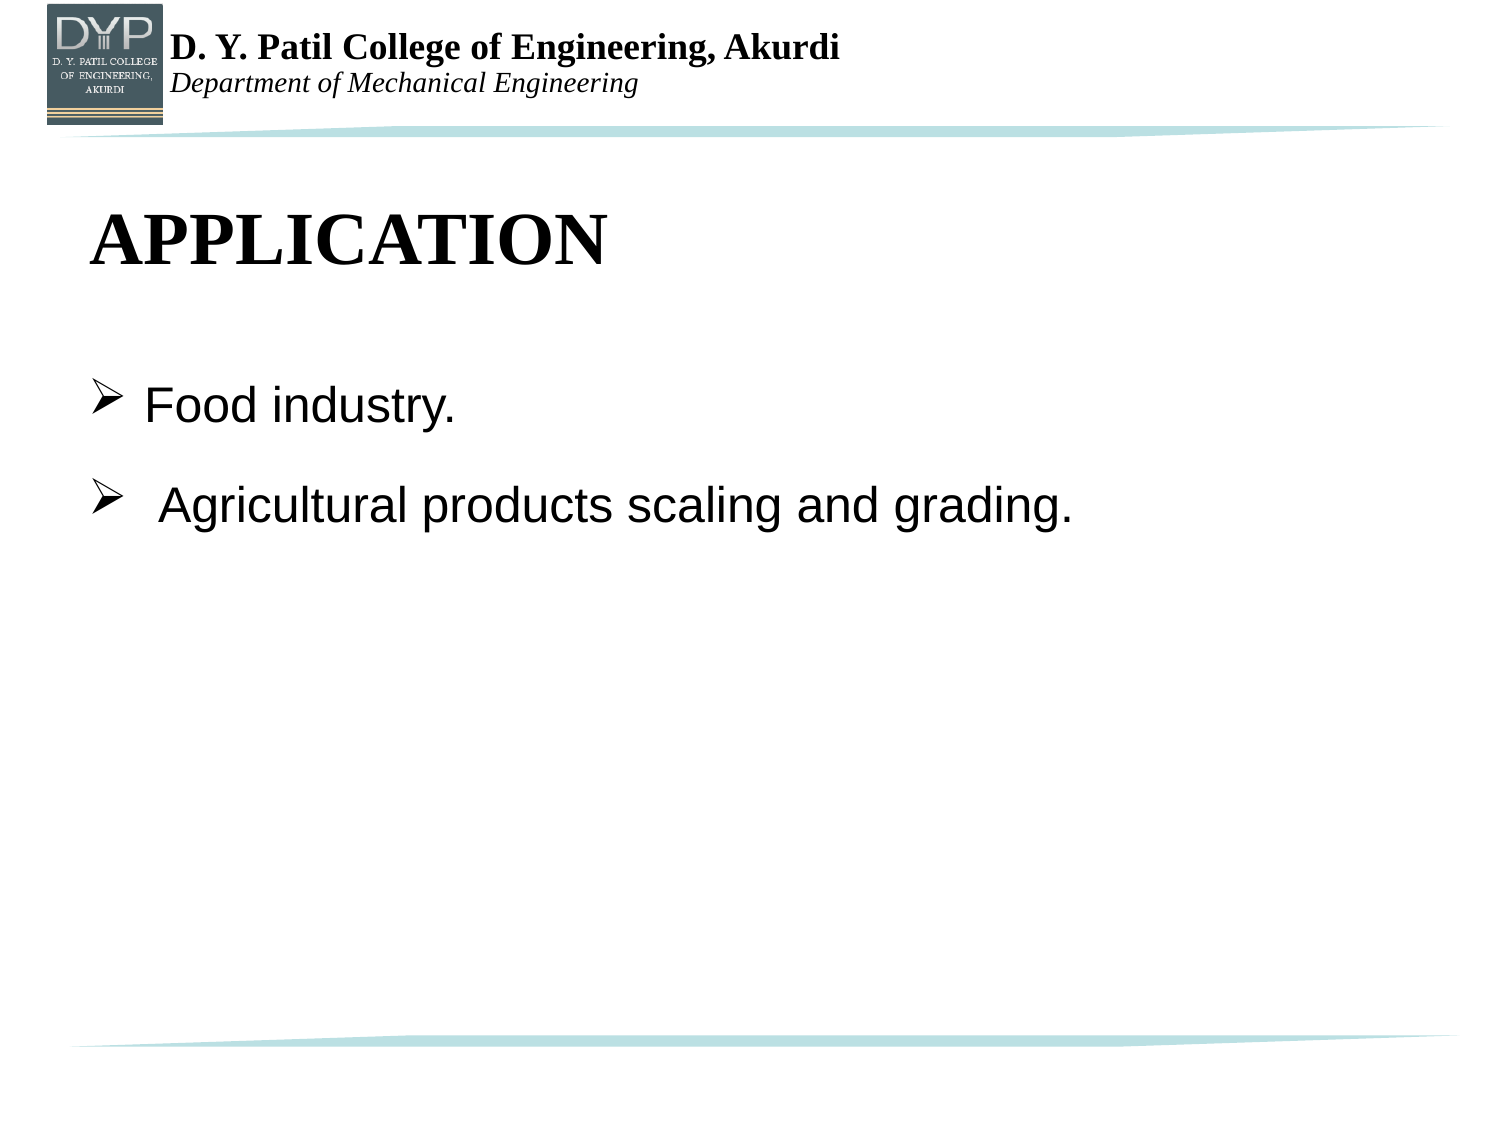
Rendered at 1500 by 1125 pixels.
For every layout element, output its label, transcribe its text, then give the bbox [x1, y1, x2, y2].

picture [47, 3, 163, 125]
text_box Food industry. Agricultural products scaling and grading. [73, 335, 1423, 935]
text_box APPLICATION [75, 128, 1425, 328]
